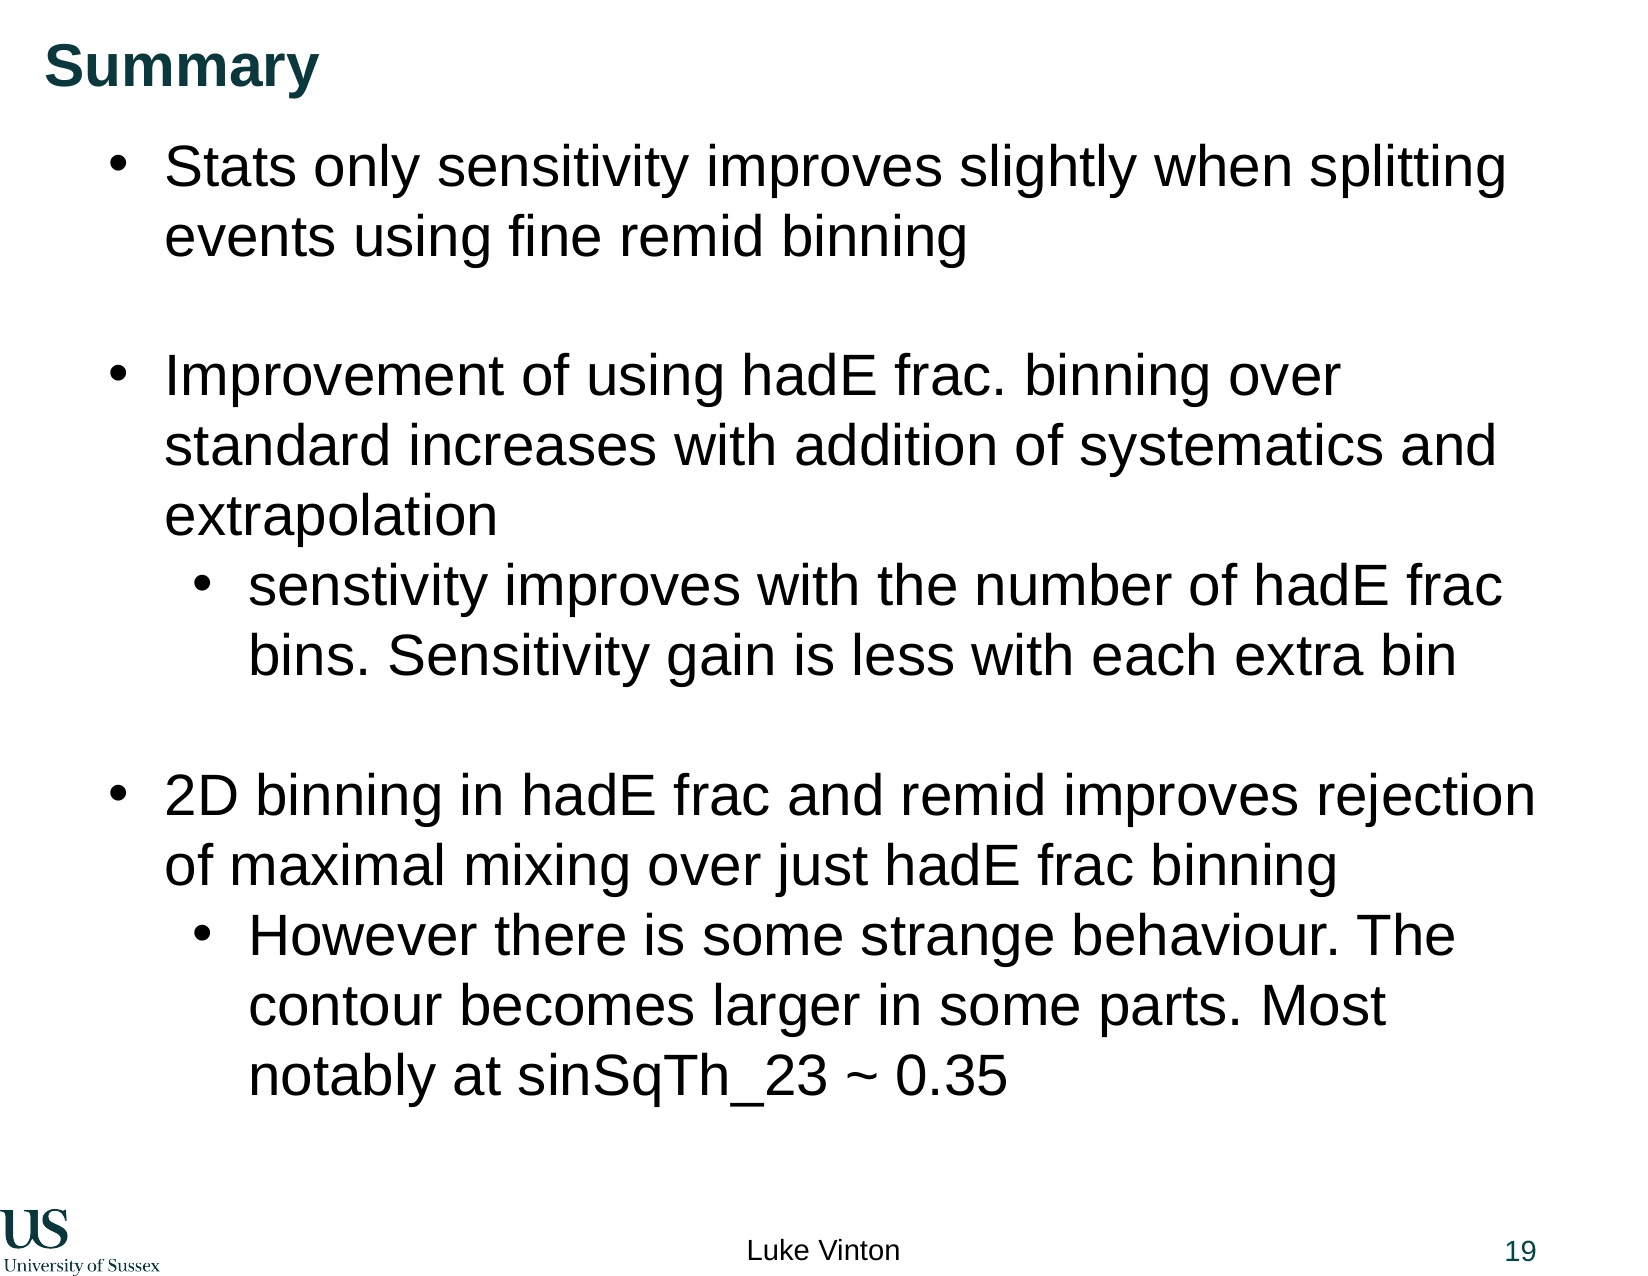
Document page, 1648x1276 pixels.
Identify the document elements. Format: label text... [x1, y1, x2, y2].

text_box Stats only sensitivity improves slightly when splitting events using fine remid binning Improvement of using hadE frac. binning over standard increases with addition of systematics and extrapolation senstivity improves with the number of hadE frac bins. Sensitivity gain is less with each extra bin 2D binning in hadE frac and remid improves rejection of maximal mixing over just hadE frac binning However there is some strange behaviour. The contour becomes larger in some parts. Most notably at sinSqTh_23 ~ 0.35 [93, 120, 1562, 1255]
picture [0, 1199, 188, 1276]
text_box Summary [44, 26, 982, 121]
